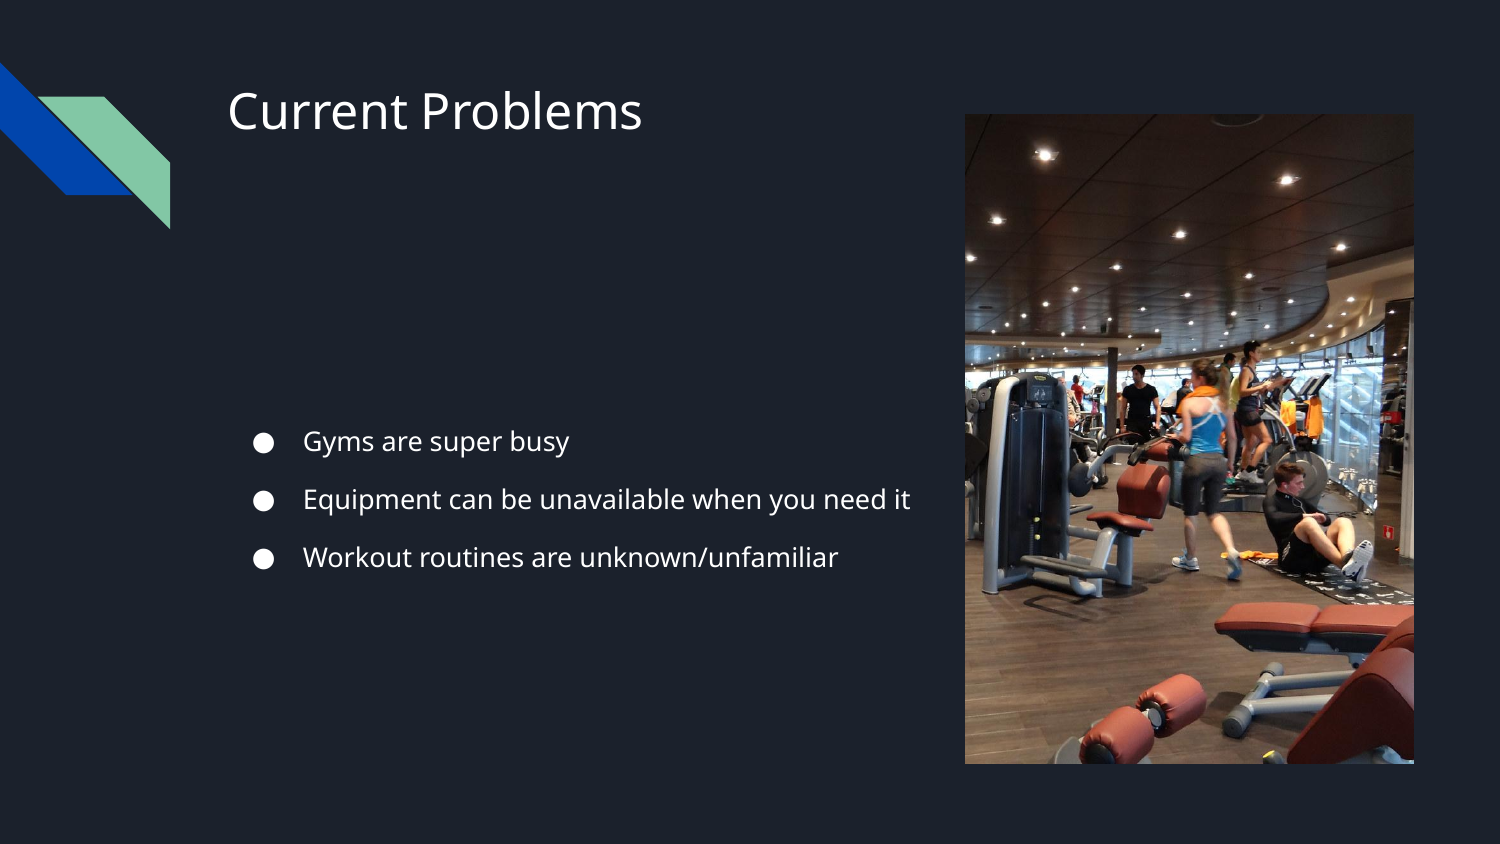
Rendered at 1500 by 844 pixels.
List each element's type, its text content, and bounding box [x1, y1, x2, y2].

list Gyms are super busy Equipment can be unavailable when you need it Workout routines are unknown/unfamiliar [212, 257, 960, 735]
title Current Problems [212, 64, 1368, 215]
picture [965, 113, 1414, 764]
